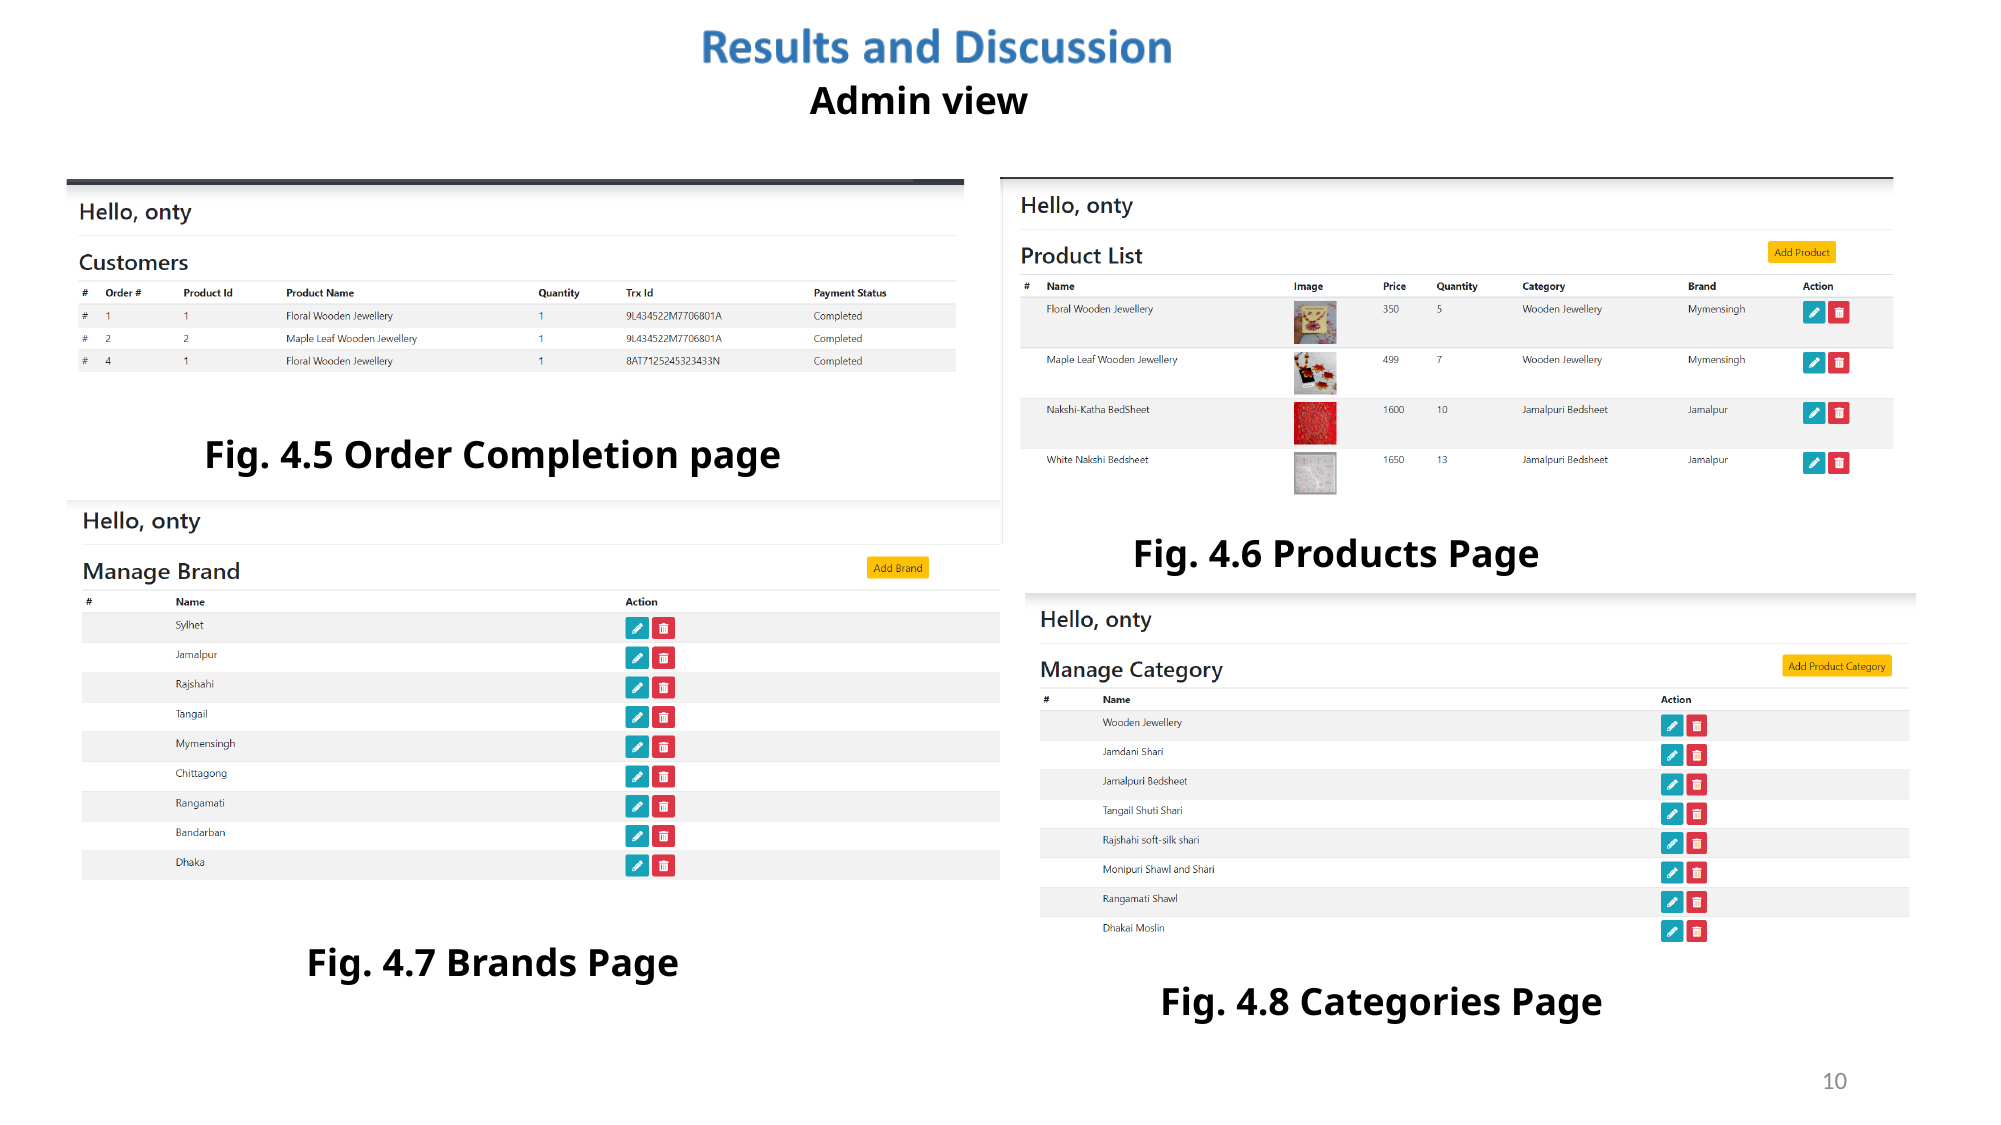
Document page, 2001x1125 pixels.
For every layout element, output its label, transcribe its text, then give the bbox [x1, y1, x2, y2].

picture [66, 177, 1894, 893]
picture [1025, 593, 1917, 981]
text_box Fig. 4.8 Categories Page [1145, 981, 1619, 1031]
text_box Fig. 4.6 Products Page [1118, 544, 1555, 583]
text_box Fig. 4.5 Order Completion page [189, 443, 797, 484]
text_box Fig. 4.7 Brands Page [291, 908, 695, 991]
picture [670, 0, 1204, 106]
slide_number 10 [1412, 1049, 1863, 1110]
picture [66, 179, 965, 443]
text_box Admin view [533, 62, 1305, 130]
